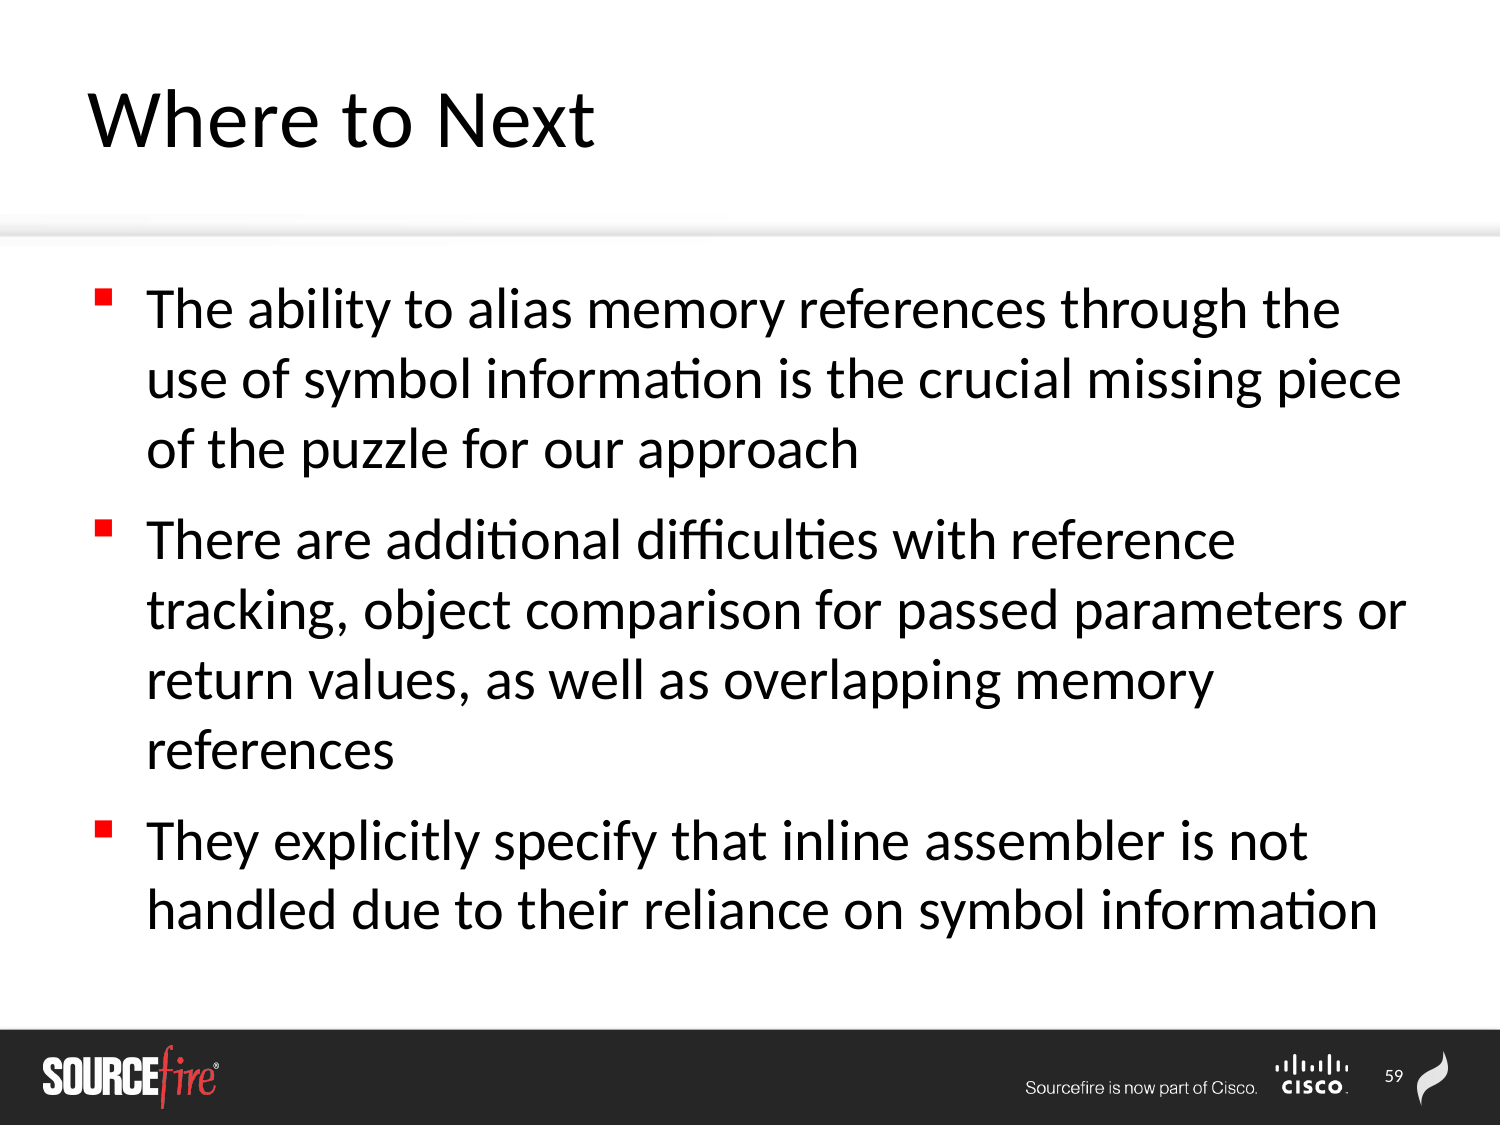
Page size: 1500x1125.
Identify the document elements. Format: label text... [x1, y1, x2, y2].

picture [1417, 1051, 1448, 1106]
list The ability to alias memory references through the use of symbol information is the crucial missing piece of the puzzle for our approach There are additional difficulties with reference tracking, object comparison for passed parameters or return values, as well as overlapping memory references They explicitly specify that inline assembler is not handled due to their reliance on symbol information [75, 262, 1425, 1005]
picture [43, 1045, 219, 1109]
picture [1026, 1054, 1348, 1097]
title Where to Next [72, 51, 1423, 215]
picture [0, 214, 1500, 246]
